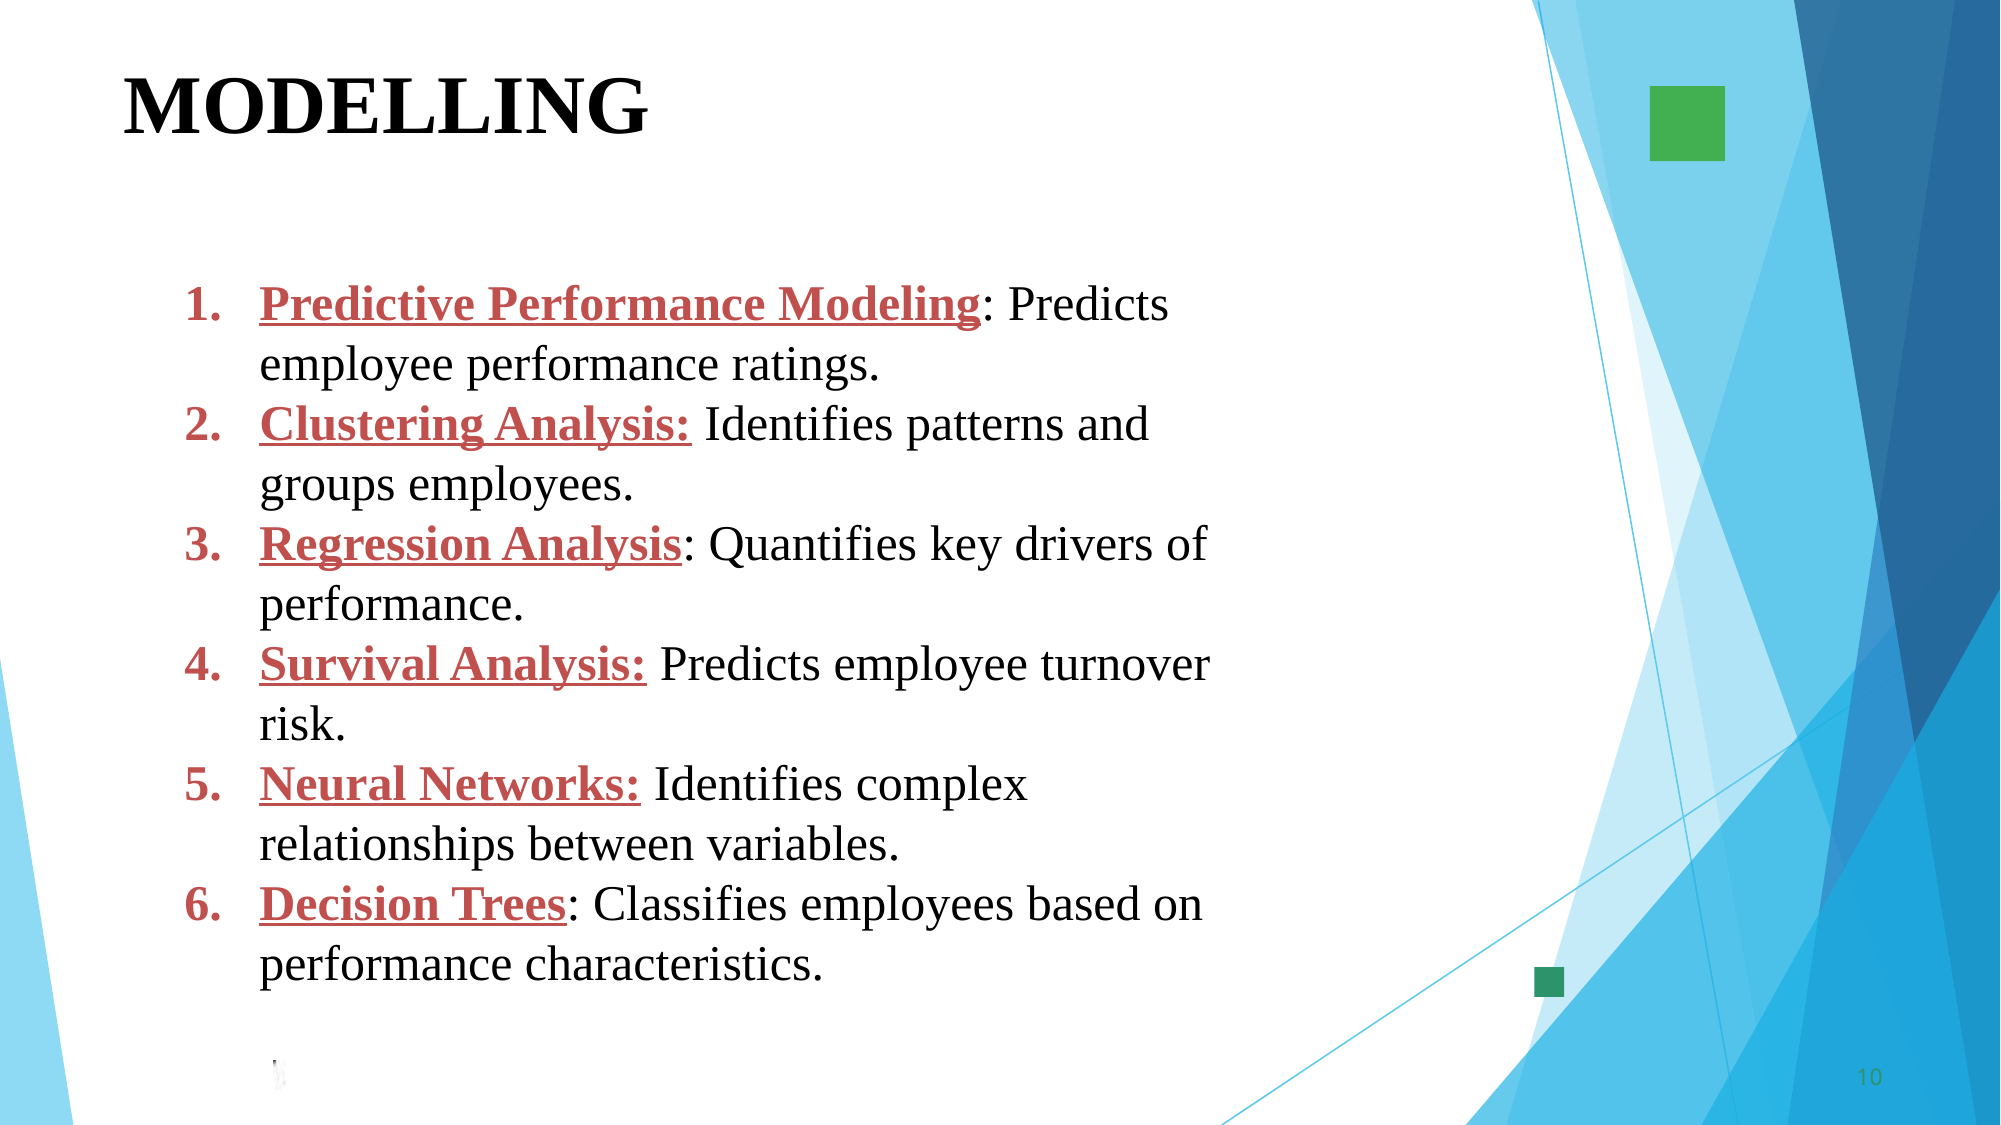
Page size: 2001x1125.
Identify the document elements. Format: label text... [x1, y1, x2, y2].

picture [273, 1060, 287, 1091]
text_box MODELLING [121, 47, 664, 150]
text_box [1534, 967, 1565, 997]
text_box Predictive Performance Modeling: Predicts employee performance ratings. Clustering Analysis: Identifies patterns and groups employees. Regression Analysis: Quantifies key drivers of performance. Survival Analysis: Predicts employee turnover risk. Neural Networks: Identifies complex relationships between variables. Decision Trees: Classifies employees based on performance characteristics. [169, 263, 1302, 998]
text_box [1649, 86, 1725, 162]
text_box 10 [1849, 1061, 1888, 1095]
